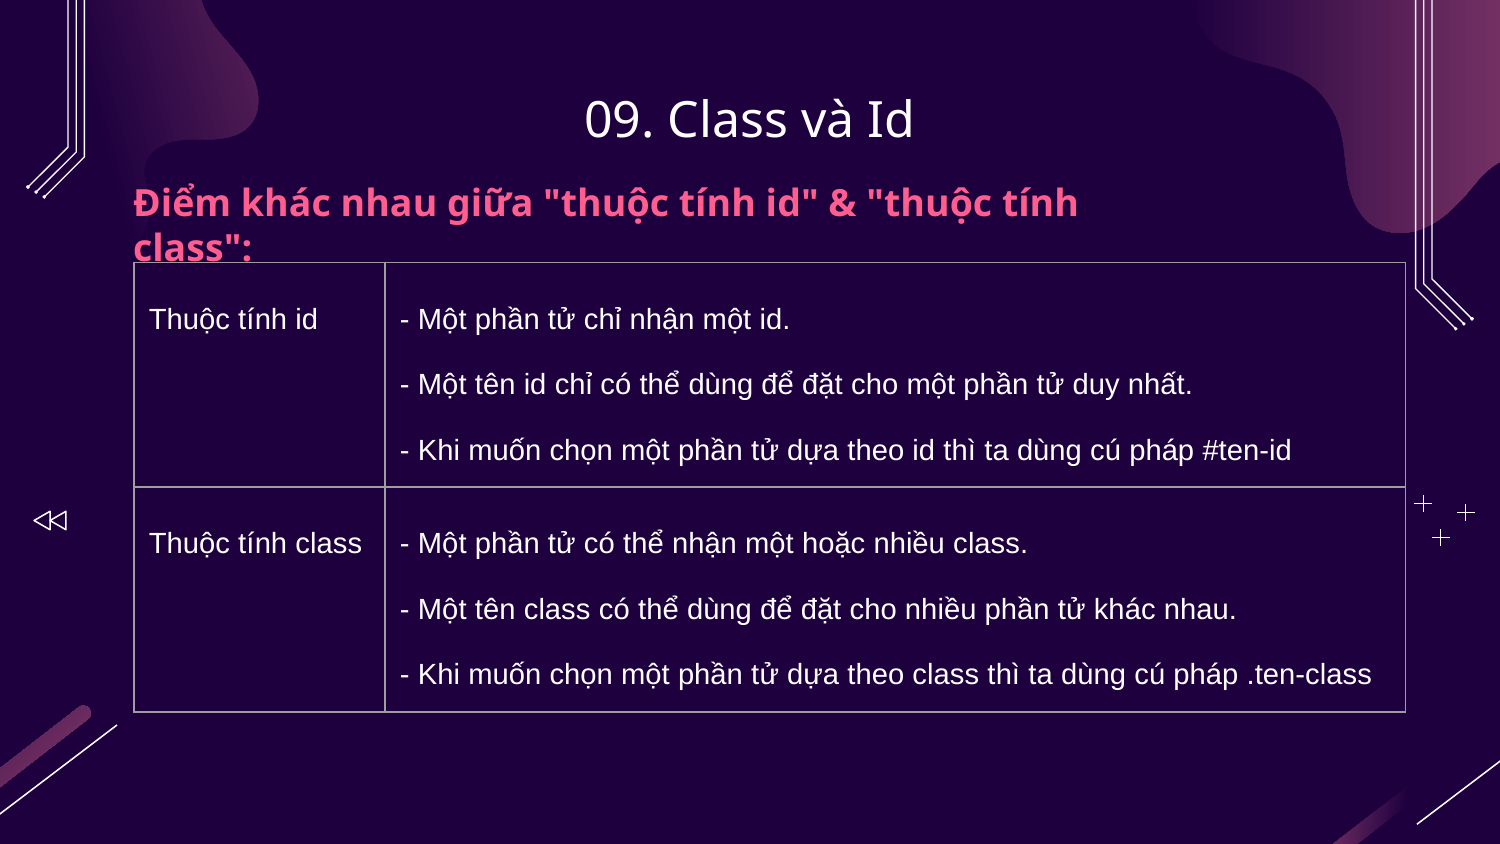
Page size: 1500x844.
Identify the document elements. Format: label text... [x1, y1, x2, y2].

table_header Thuộc tính id [135, 263, 384, 486]
table_cell Thuộc tính class [135, 488, 384, 711]
table_cell - Một phần tử có thể nhận một hoặc nhiều class. - Một tên class có thể dùng để đặt cho nhiều phần tử khác nhau. - Khi muốn chọn một phần tử dựa theo class thì ta dùng cú pháp .ten-class [386, 488, 1405, 711]
table_header - Một phần tử chỉ nhận một id. - Một tên id chỉ có thể dùng để đặt cho một phần tử duy nhất. - Khi muốn chọn một phần tử dựa theo id thì ta dùng cú pháp #ten-id [386, 263, 1405, 486]
text_box [1406, 278, 1500, 354]
text_box Điểm khác nhau giữa "thuộc tính id" & "thuộc tính class": [118, 171, 1108, 277]
title 09. Class và Id [118, 72, 1382, 167]
